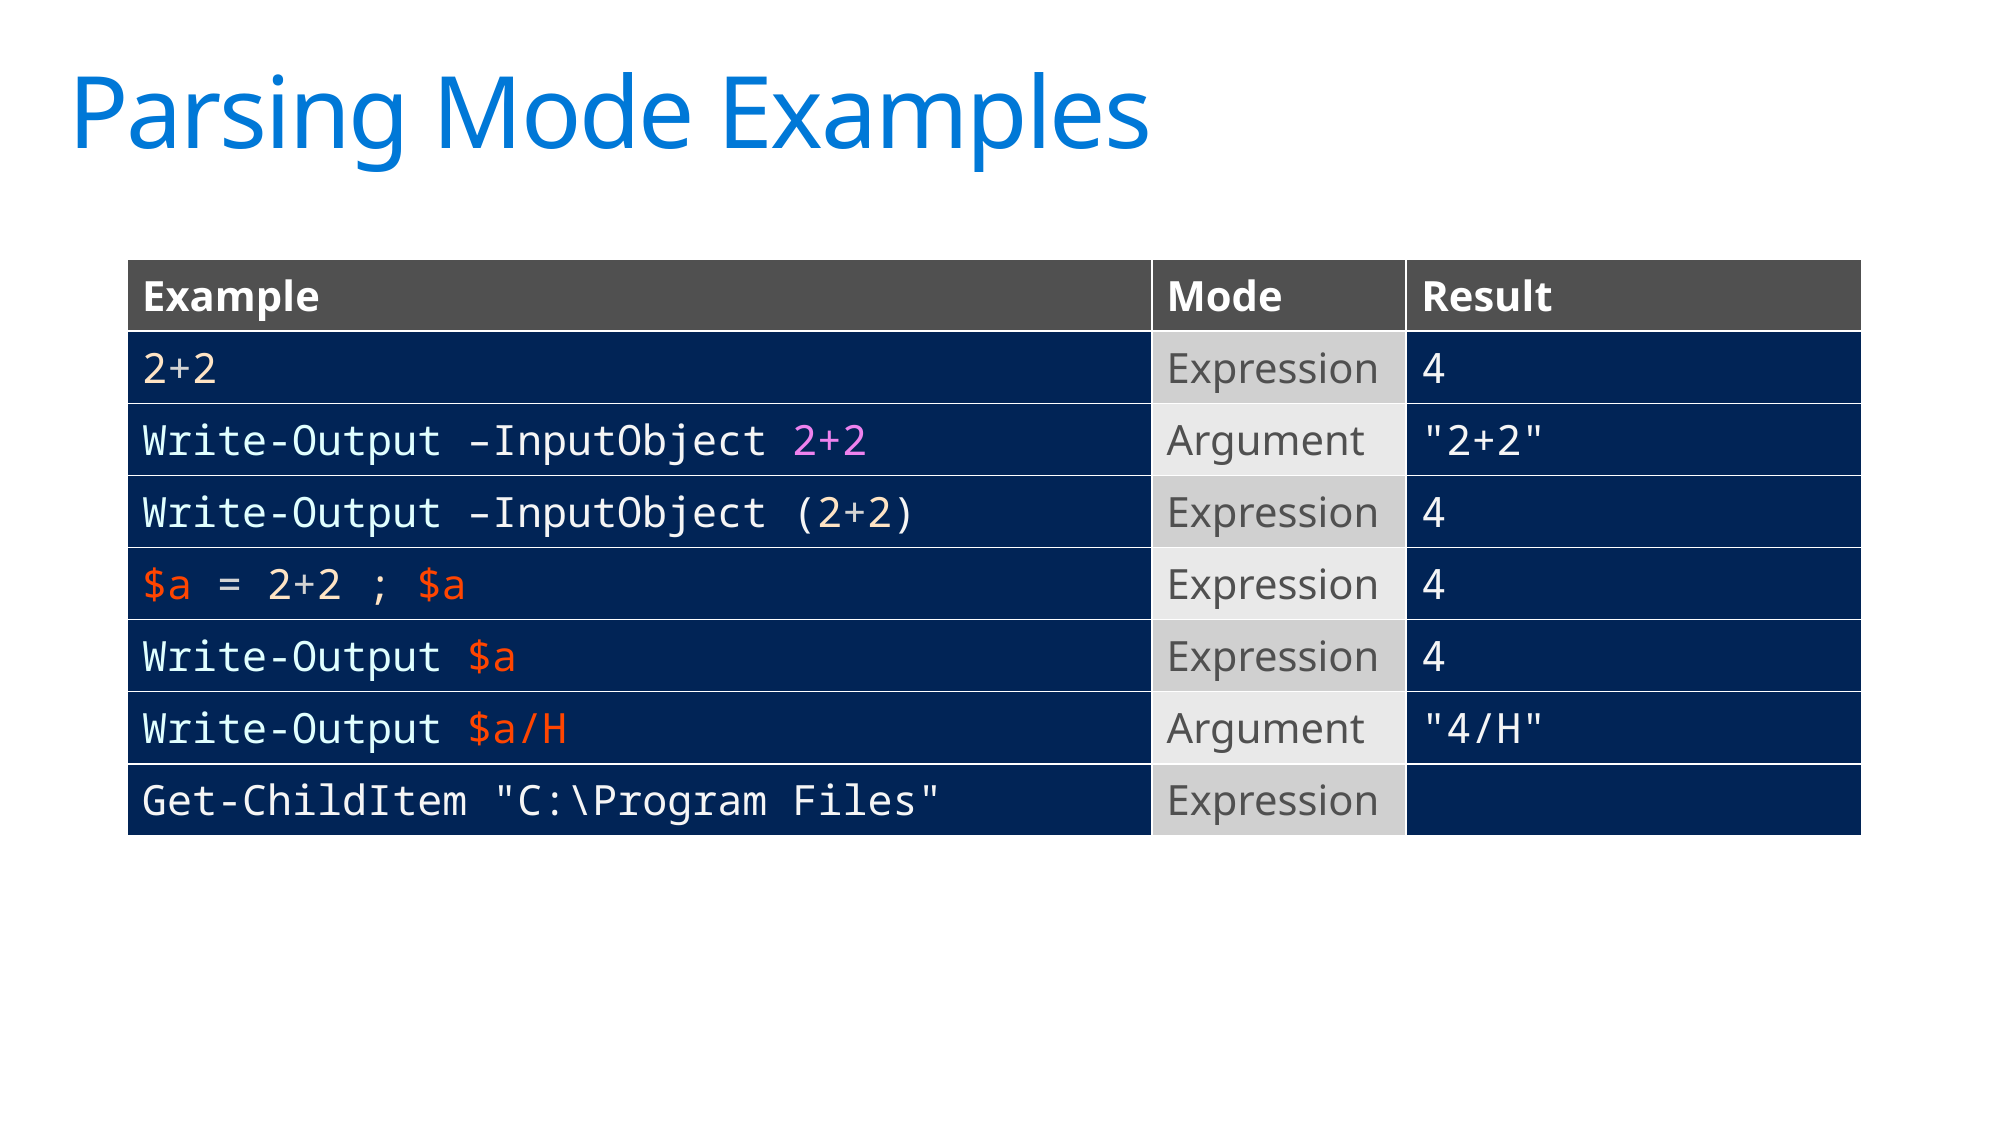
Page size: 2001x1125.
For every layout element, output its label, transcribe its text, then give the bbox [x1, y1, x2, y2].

title Parsing Mode Examples [44, 47, 1957, 196]
table_cell 4 [1407, 476, 1861, 547]
table_cell Expression [1153, 332, 1405, 403]
table_header Mode [1153, 260, 1405, 330]
table_cell 2+2 [128, 332, 1151, 403]
table_cell 4 [1407, 332, 1861, 403]
table_cell 4 [1407, 620, 1861, 691]
table_cell Write-Output $a/H [128, 692, 1151, 763]
table_cell Expression [1153, 548, 1405, 619]
table_cell "4/H" [1407, 692, 1861, 763]
table_cell 4 [1407, 548, 1861, 619]
table_cell Argument [1153, 692, 1405, 763]
table_cell "2+2" [1407, 404, 1861, 475]
table_cell Write-Output –InputObject 2+2 [128, 404, 1151, 475]
table_cell [1407, 765, 1861, 835]
table_cell Argument [1153, 404, 1405, 475]
table_cell Expression [1153, 476, 1405, 547]
table_cell Expression [1153, 765, 1405, 835]
table_header Result [1407, 260, 1861, 330]
table_cell Write-Output $a [128, 620, 1151, 691]
table_cell Get-ChildItem "C:\Program Files" [128, 765, 1151, 835]
table_cell Write-Output –InputObject (2+2) [128, 476, 1151, 547]
table_cell Expression [1153, 620, 1405, 691]
table_header Example [128, 260, 1151, 330]
table_cell $a = 2+2 ; $a [128, 548, 1151, 619]
